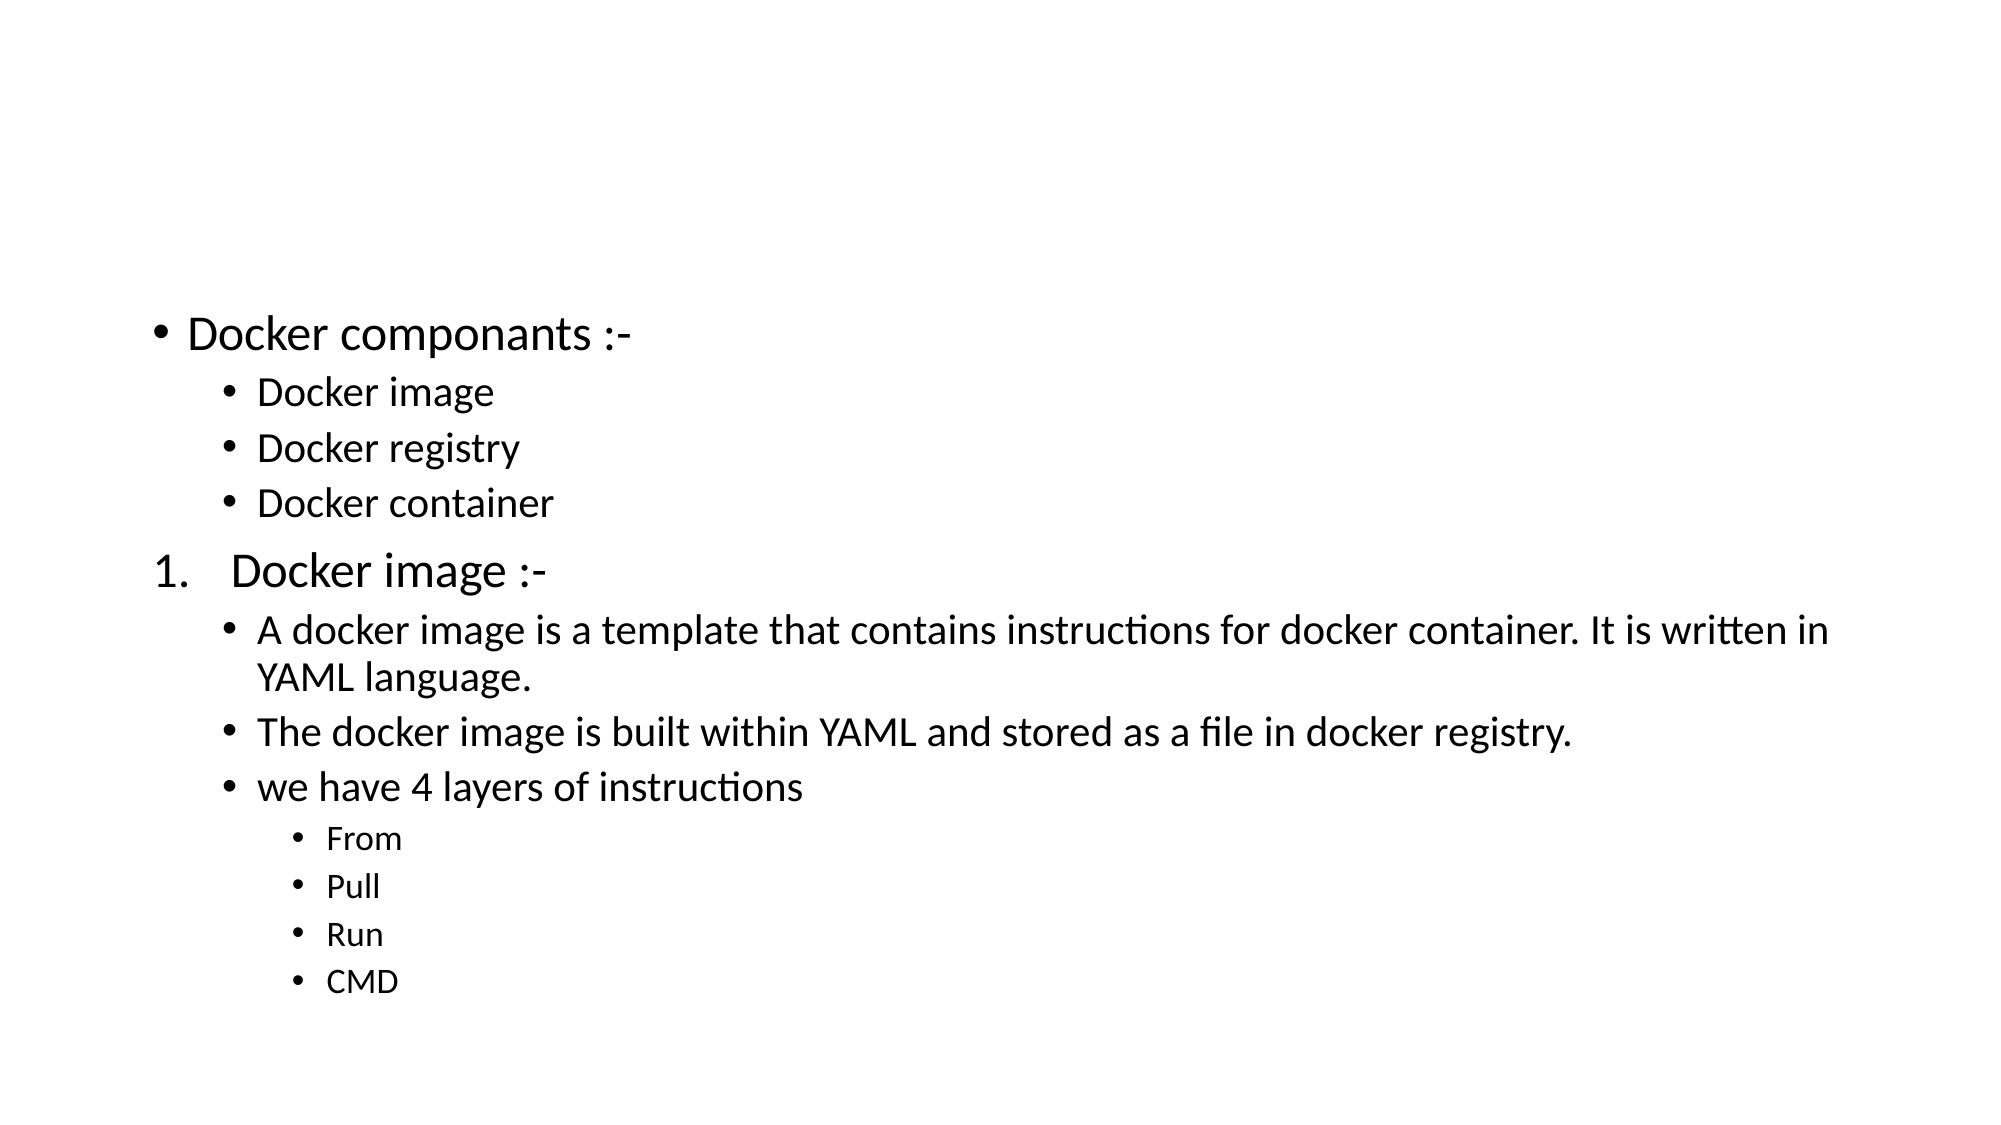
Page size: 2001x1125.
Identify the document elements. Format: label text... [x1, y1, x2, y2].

list Docker componants :- Docker image Docker registry Docker container Docker image :- A docker image is a template that contains instructions for docker container. It is written in YAML language. The docker image is built within YAML and stored as a file in docker registry. we have 4 layers of instructions From Pull Run CMD [137, 299, 1863, 1014]
